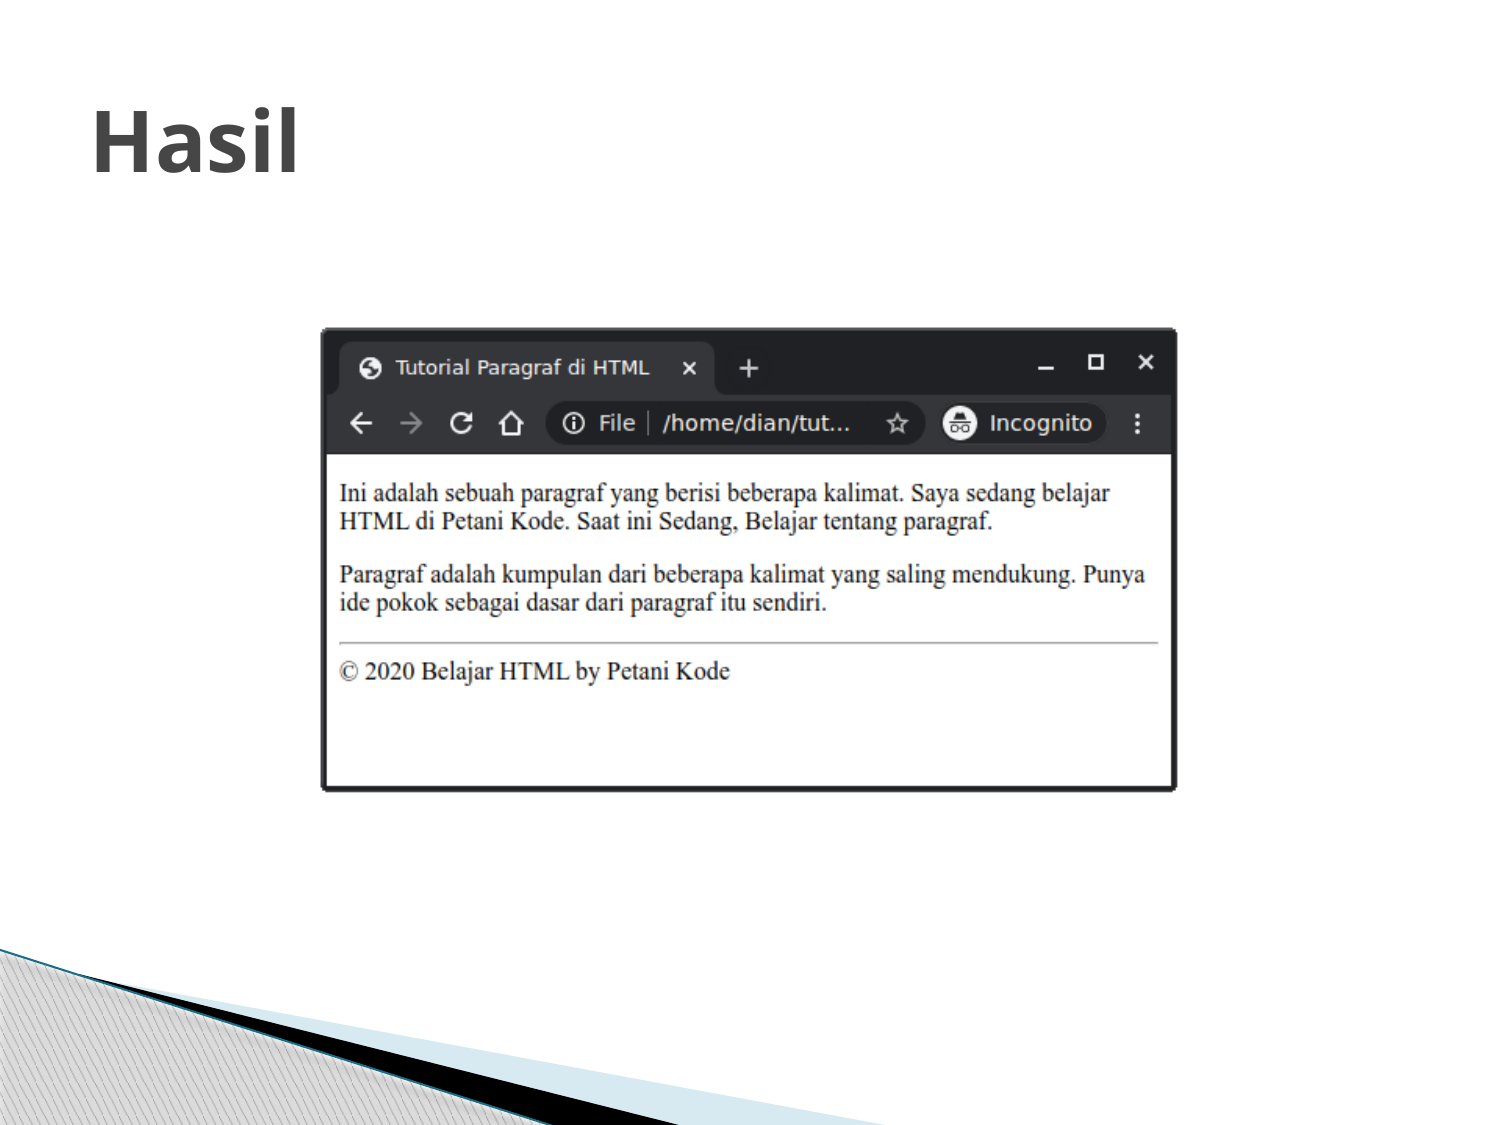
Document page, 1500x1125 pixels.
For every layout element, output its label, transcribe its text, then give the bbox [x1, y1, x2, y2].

title Hasil [75, 45, 1425, 233]
picture [312, 319, 1187, 805]
